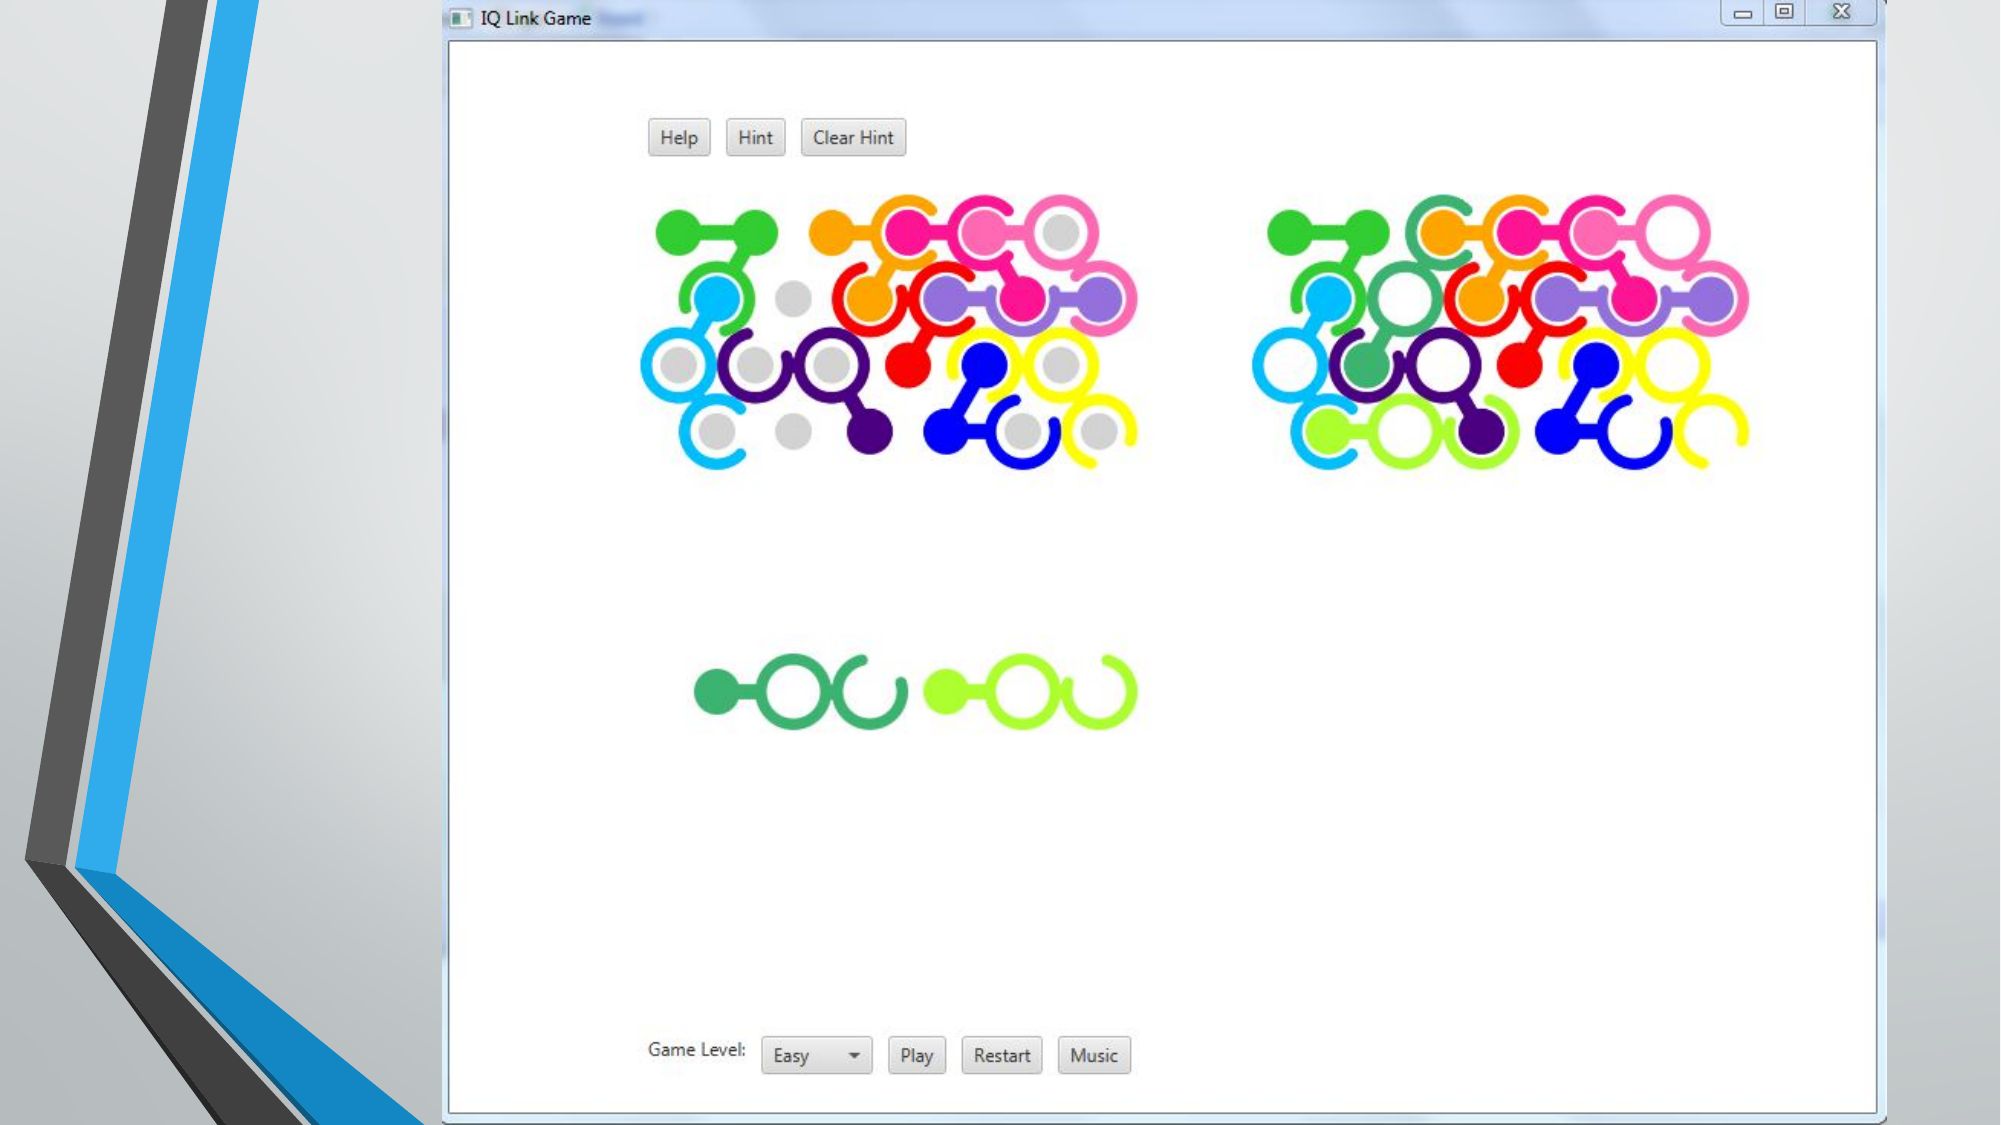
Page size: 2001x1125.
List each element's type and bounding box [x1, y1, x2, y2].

list [442, 0, 1888, 1125]
